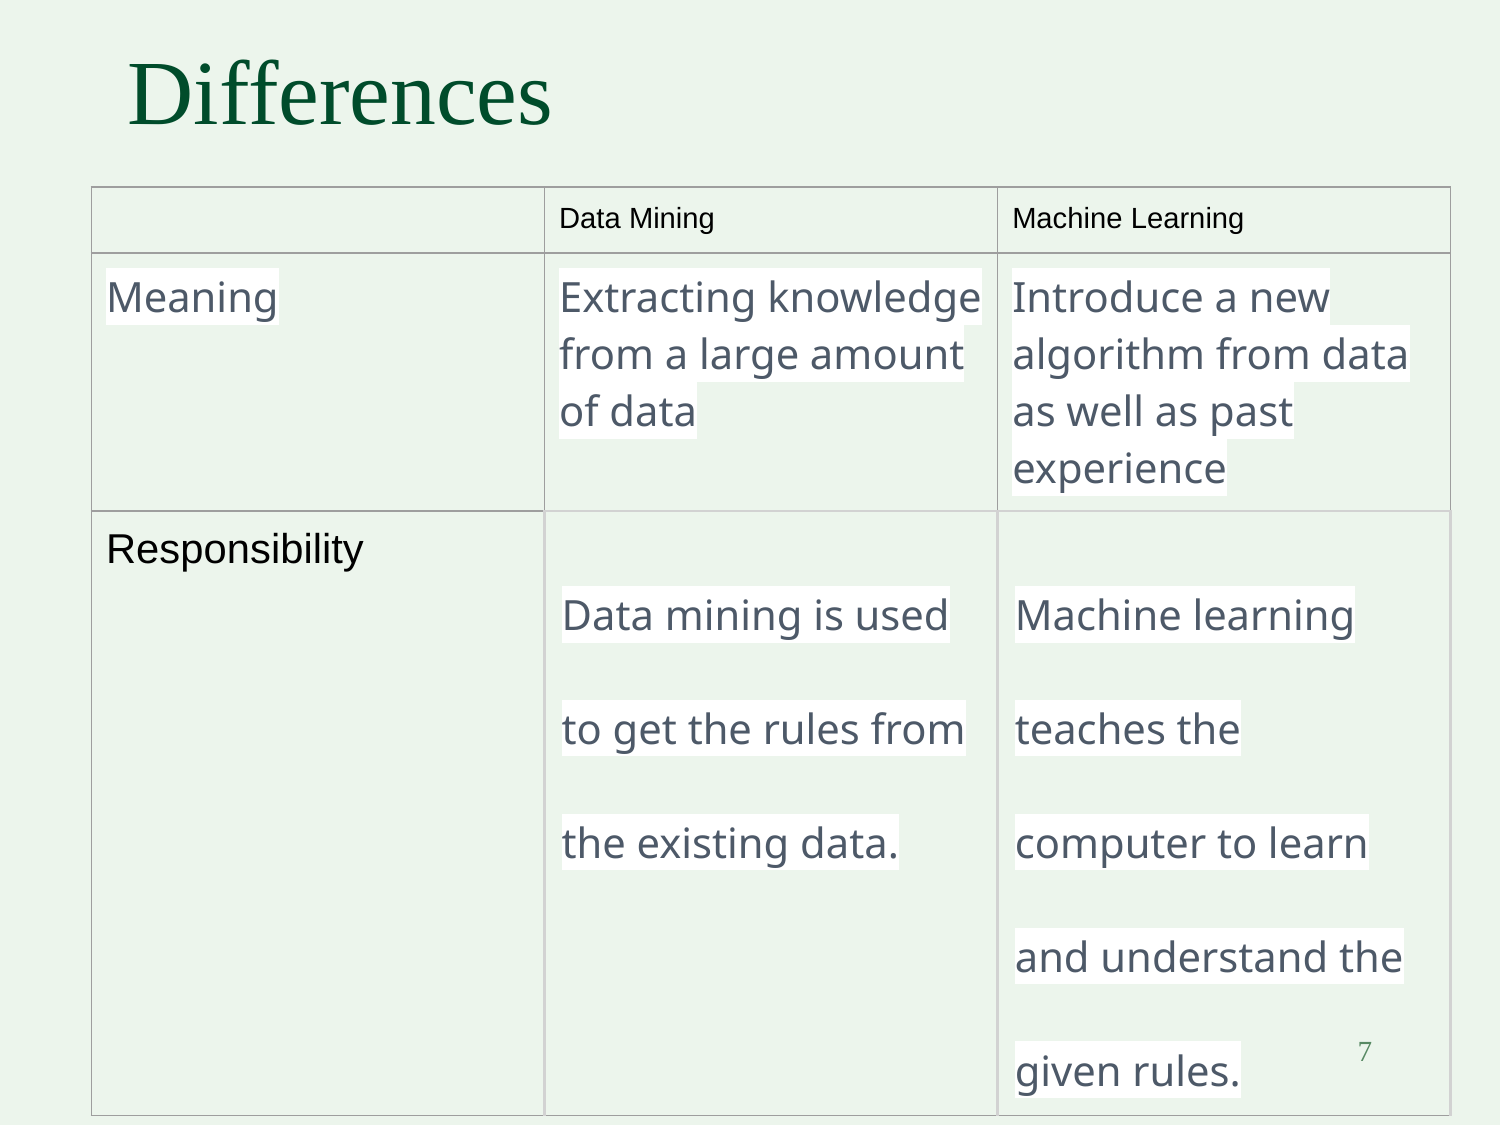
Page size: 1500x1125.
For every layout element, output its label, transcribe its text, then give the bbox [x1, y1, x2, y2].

list [112, 154, 1472, 971]
table_header Data Mining [545, 188, 997, 252]
table_cell Machine learning teaches the computer to learn and understand the given rules. [999, 512, 1449, 1115]
table_header Machine Learning [998, 188, 1450, 252]
table_cell Extracting knowledge from a large amount of data [545, 254, 997, 510]
table_cell Introduce a new algorithm from data as well as past experience [998, 254, 1450, 510]
table_header [92, 188, 544, 252]
table_cell Responsibility [92, 512, 543, 1115]
table_cell Data mining is used to get the rules from the existing data. [546, 512, 996, 1115]
title Differences [112, 46, 1388, 150]
table_cell Meaning [92, 254, 544, 510]
